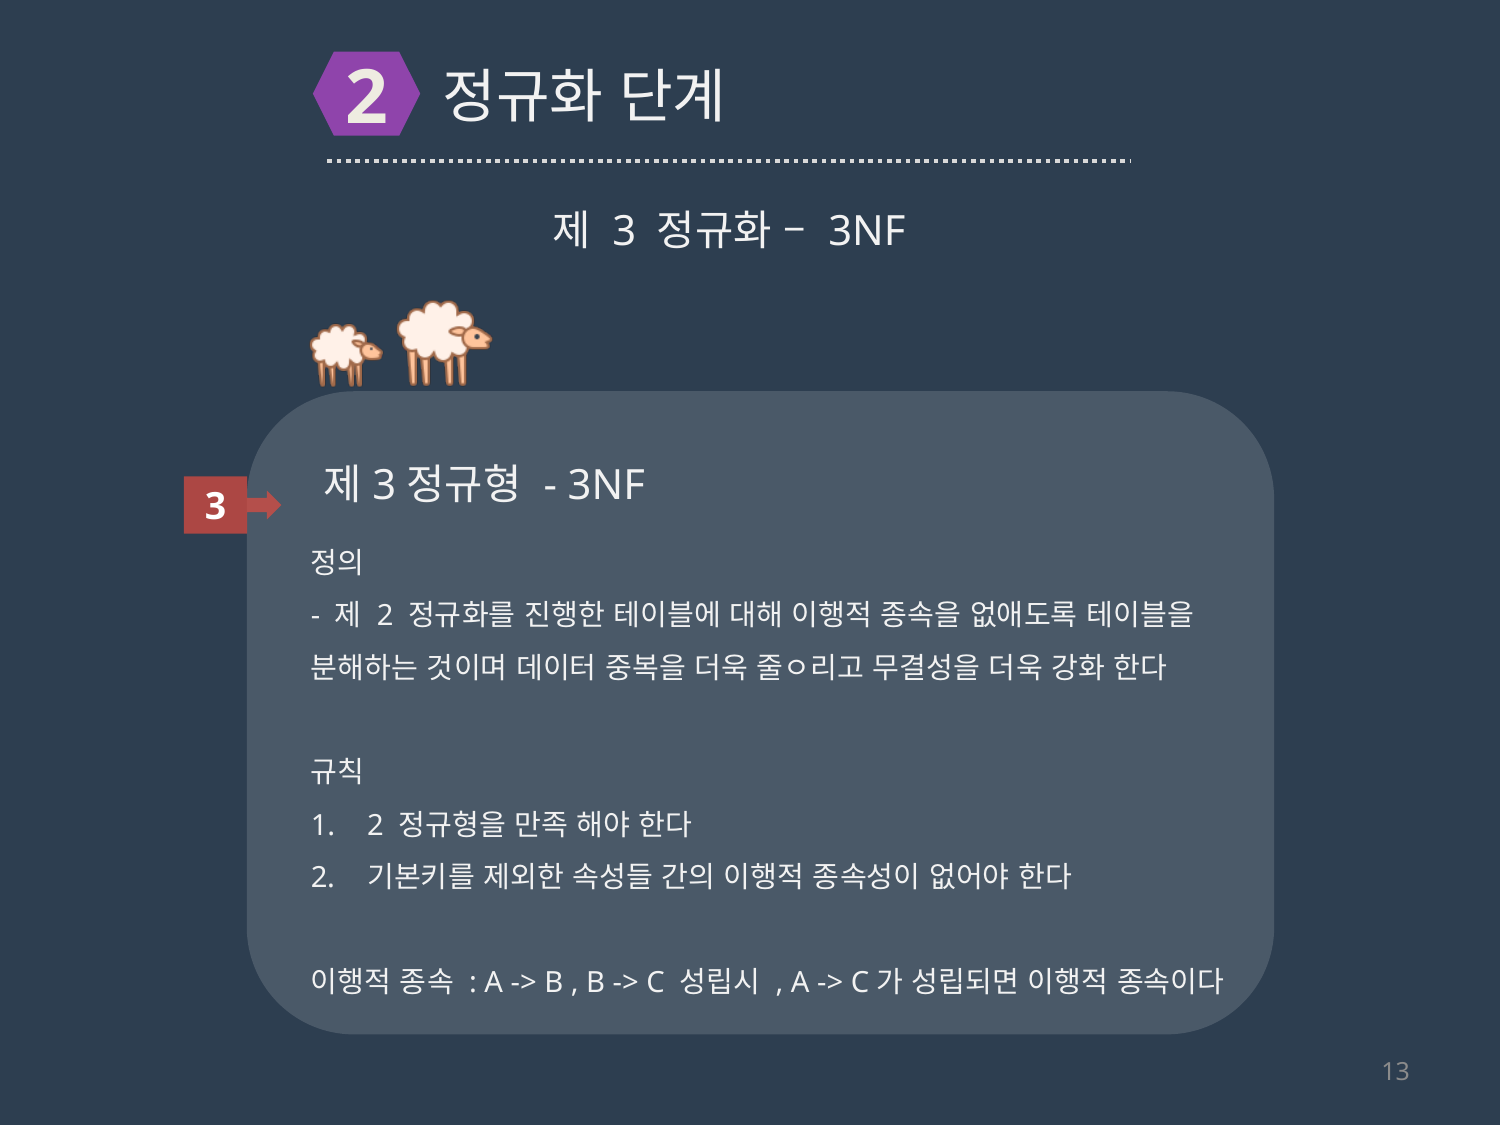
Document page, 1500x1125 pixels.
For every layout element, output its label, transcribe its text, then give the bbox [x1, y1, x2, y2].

text_box 정의 - 제 2 정규화를 진행한 테이블에 대해 이행적 종속을 없애도록 테이블을 분해하는 것이며 데이터 중복을 더욱 줄ㅇ리고 무결성을 더욱 강화 한다 규칙 2 정규형을 만족 해야 한다 기본키를 제외한 속성들 간의 이행적 종속성이 없어야 한다 이행적 종속 : A -> B , B -> C 성립시 , A -> C가 성립되면 이행적 종속이다 [295, 519, 1269, 1006]
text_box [307, 290, 498, 395]
slide_number 13 [1074, 1042, 1425, 1103]
text_box 3 [181, 474, 284, 536]
text_box 제 3 정규화 – 3NF [333, 196, 1125, 261]
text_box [312, 51, 1220, 162]
text_box [244, 389, 1277, 1037]
text_box 제3정규형 - 3NF [309, 450, 1030, 515]
